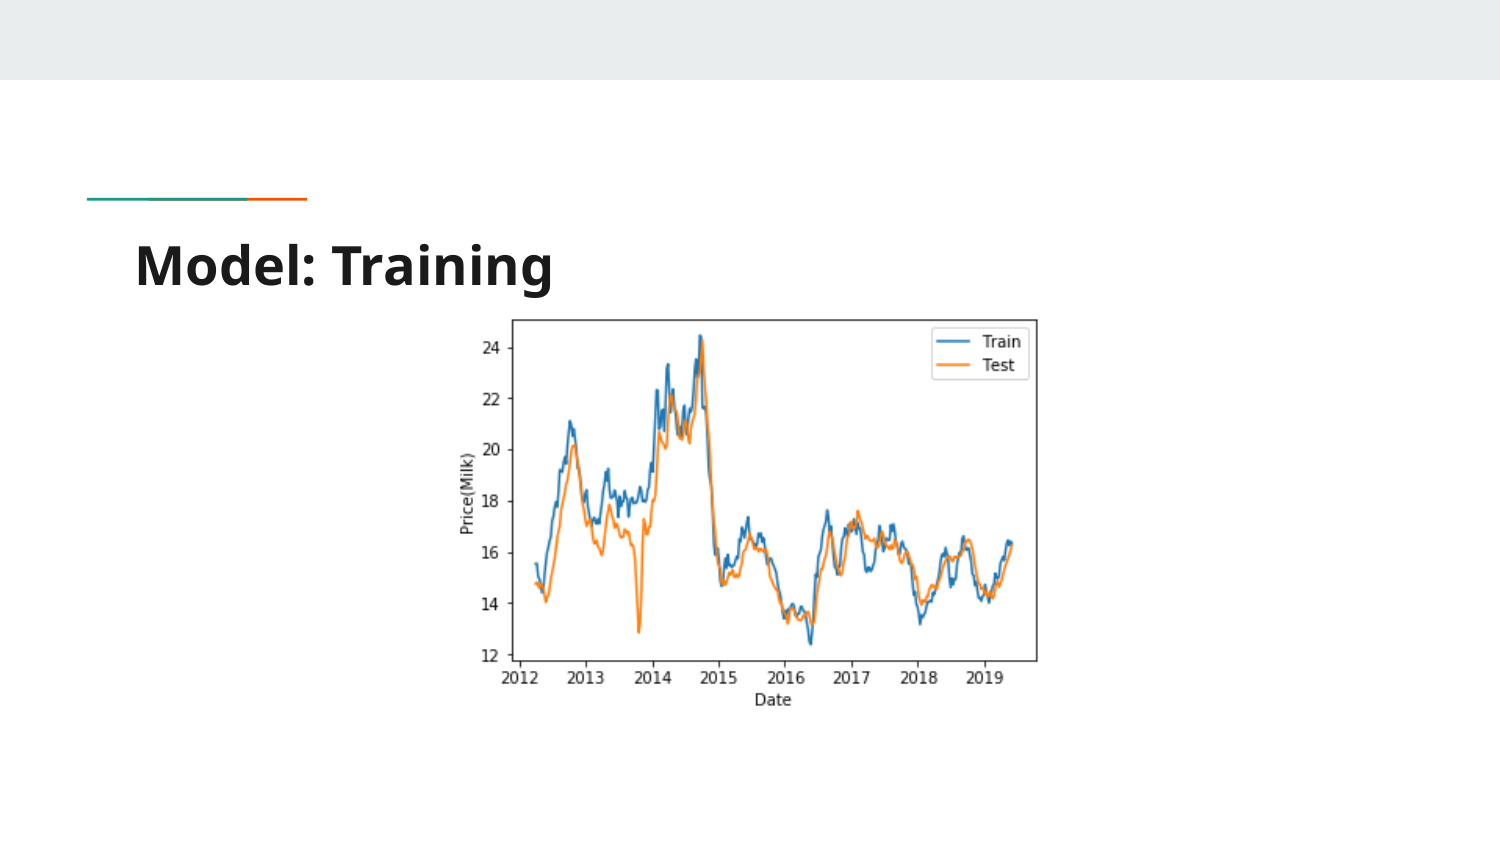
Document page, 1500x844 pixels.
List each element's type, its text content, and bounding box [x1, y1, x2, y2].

title Model: Training [119, 216, 1381, 305]
picture [448, 303, 1052, 720]
